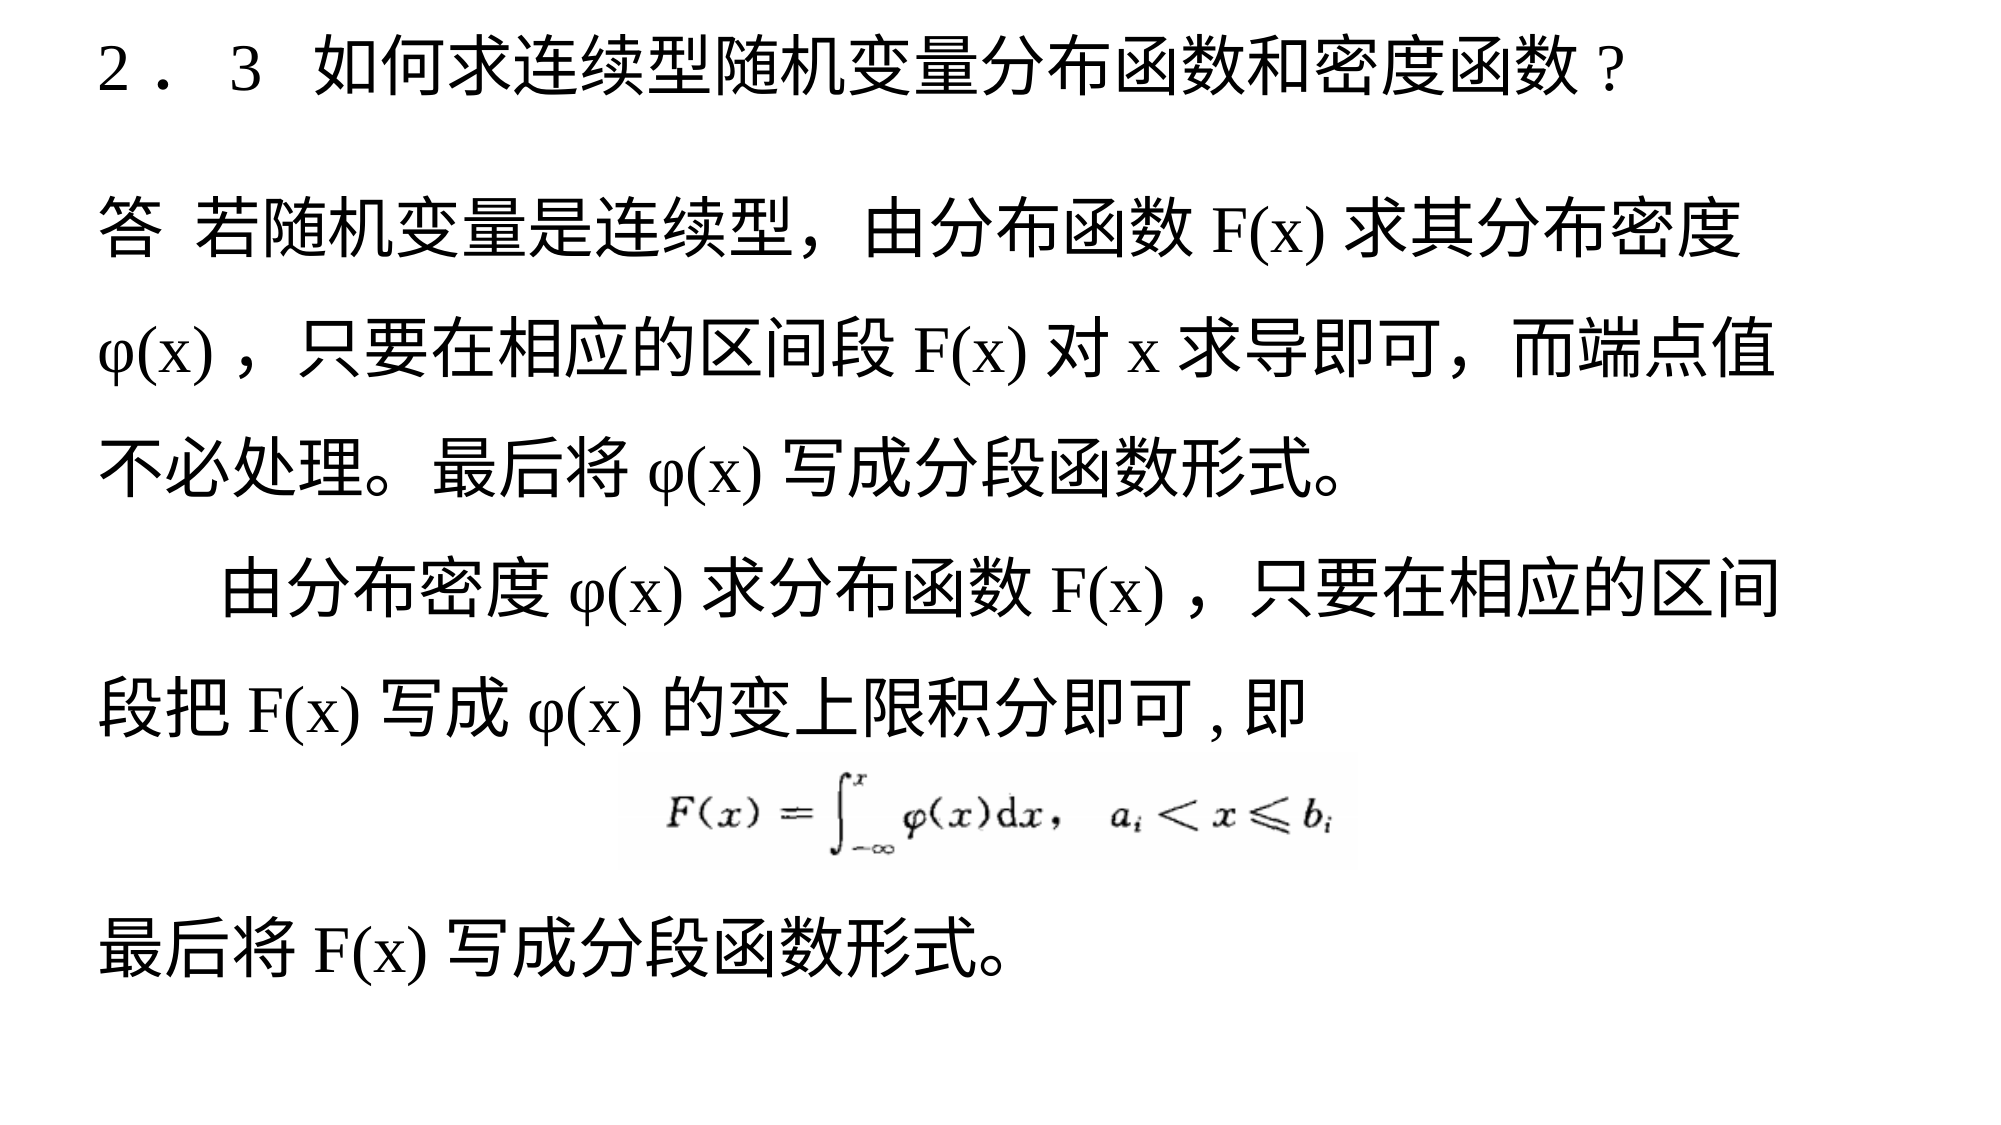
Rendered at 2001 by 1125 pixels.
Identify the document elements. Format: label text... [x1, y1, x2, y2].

text_box 答 若随机变量是连续型，由分布函数F(x)求其分布密度φ(x)，只要在相应的区间段F(x)对x求导即可，而端点值不必处理。最后将φ(x)写成分段函数形式。 由分布密度φ(x)求分布函数F(x)，只要在相应的区间段把F(x)写成φ(x)的变上限积分即可,即 最后将F(x)写成分段函数形式。 [82, 138, 1857, 993]
picture [617, 751, 1359, 871]
text_box 2．3 如何求连续型随机变量分布函数和密度函数? [82, 16, 1761, 112]
